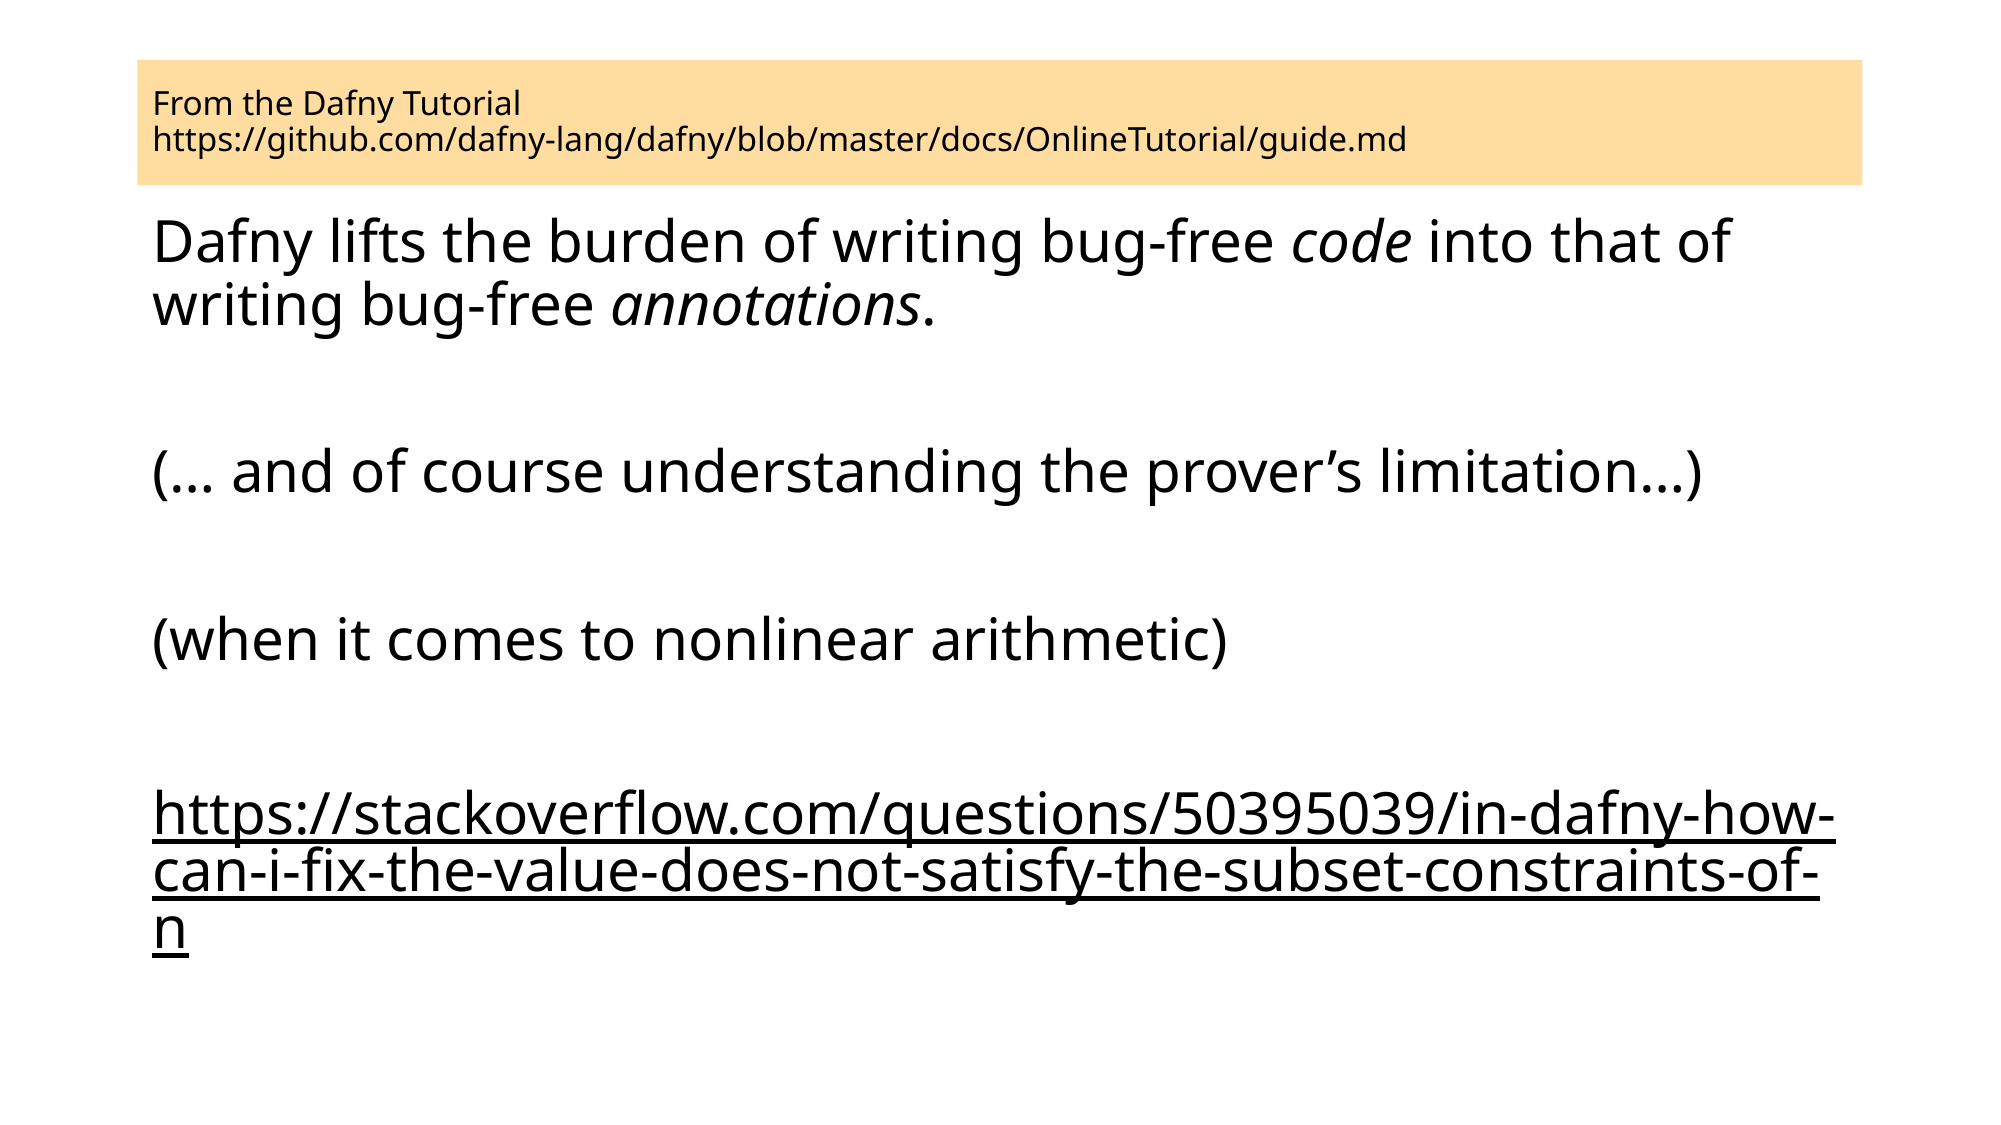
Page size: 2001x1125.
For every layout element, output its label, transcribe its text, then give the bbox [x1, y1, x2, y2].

title From the Dafny Tutorial https://github.com/dafny-lang/dafny/blob/master/docs/OnlineTutorial/guide.md [137, 59, 1863, 186]
list Dafny lifts the burden of writing bug-free code into that of writing bug-free annotations. (… and of course understanding the prover’s limitation…) (when it comes to nonlinear arithmetic) https://stackoverflow.com/questions/50395039/in-dafny-how-can-i-fix-the-value-does-not-satisfy-the-subset-constraints-of-n [137, 204, 1863, 914]
